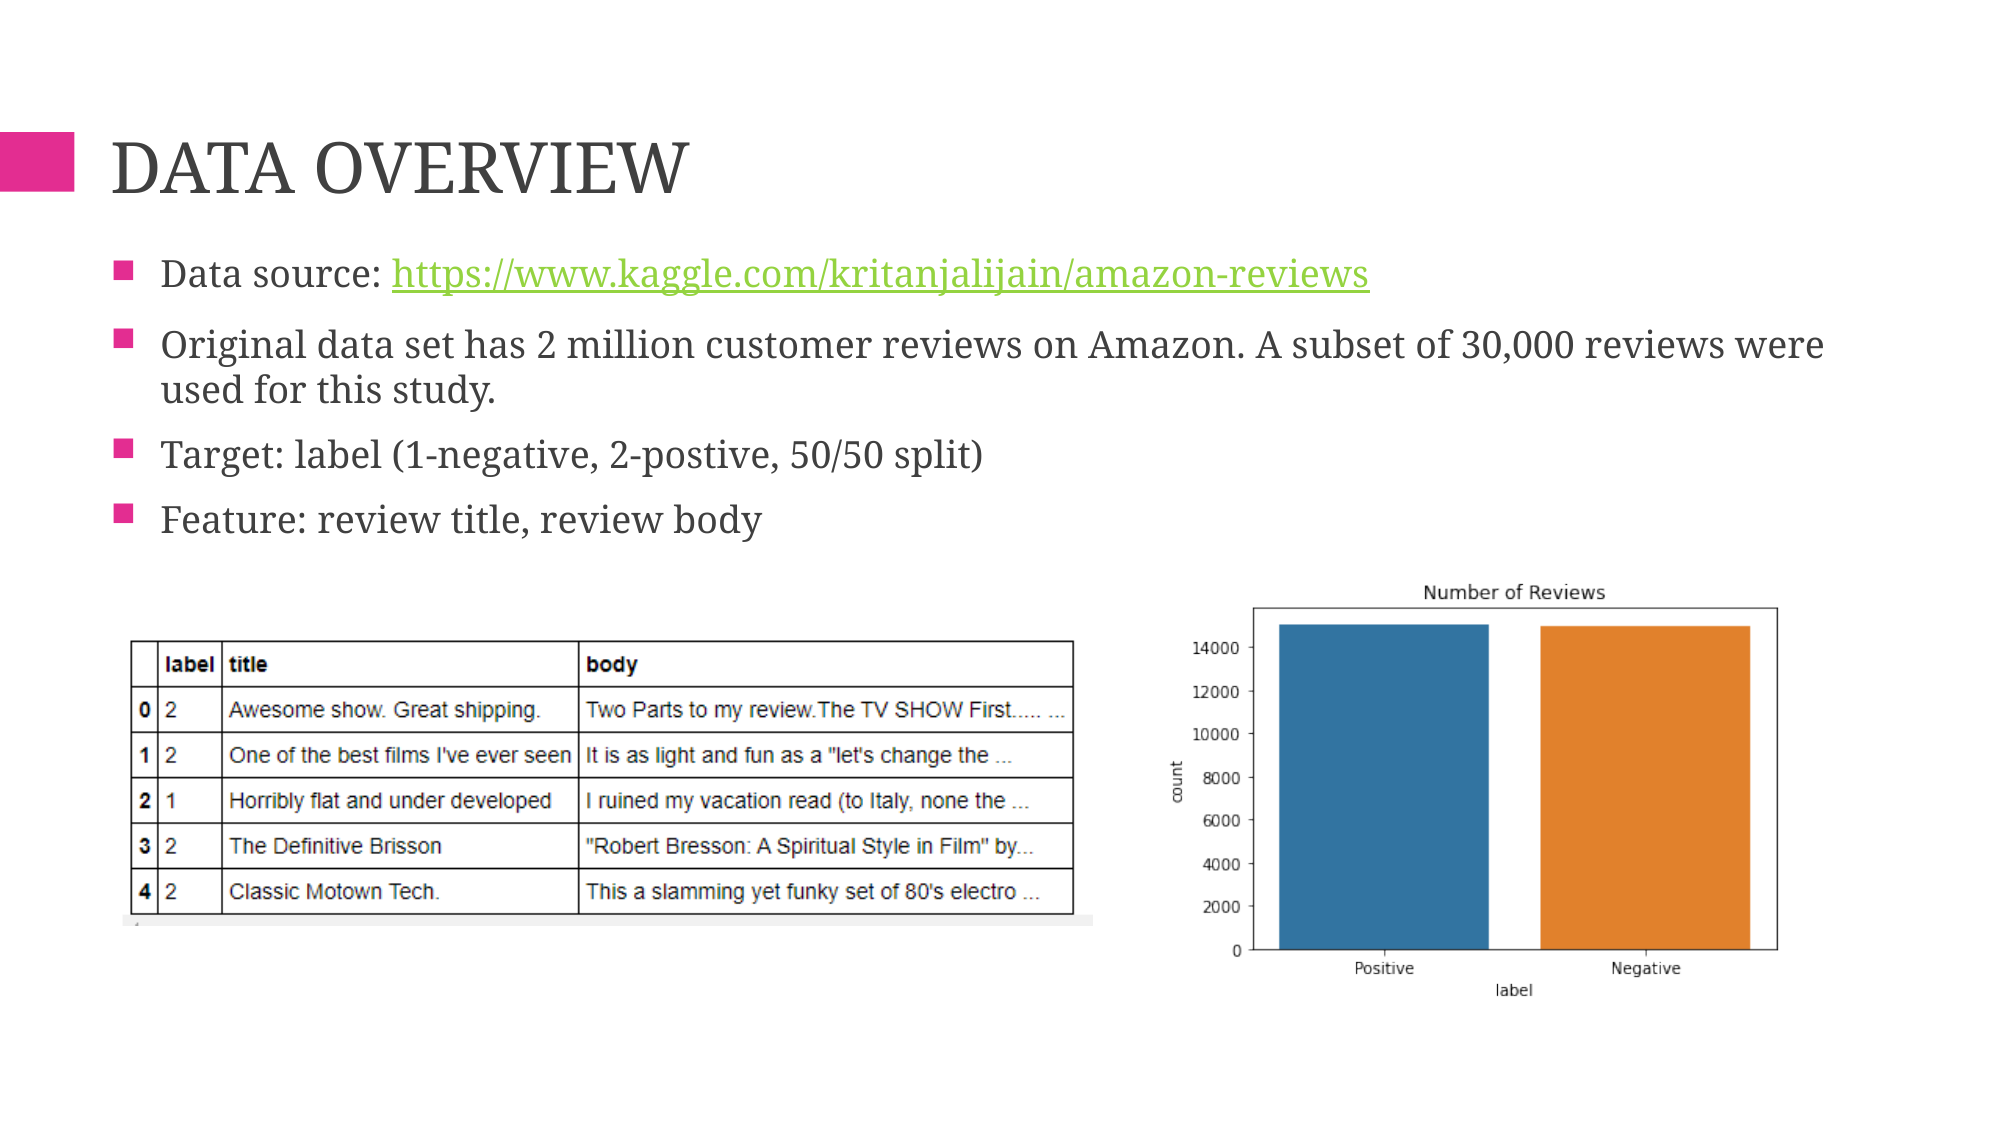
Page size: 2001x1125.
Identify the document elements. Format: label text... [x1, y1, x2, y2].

picture [1158, 573, 1788, 1009]
picture [111, 633, 1093, 927]
title Data overview [95, 115, 1905, 217]
text_box Data source: https://www.kaggle.com/kritanjalijain/amazon-reviews Original data set has 2 million customer reviews on Amazon. A subset of 30,000 reviews were used for this study. Target: label (1-negative, 2-postive, 50/50 split) Feature: review title, review body [95, 217, 1905, 574]
